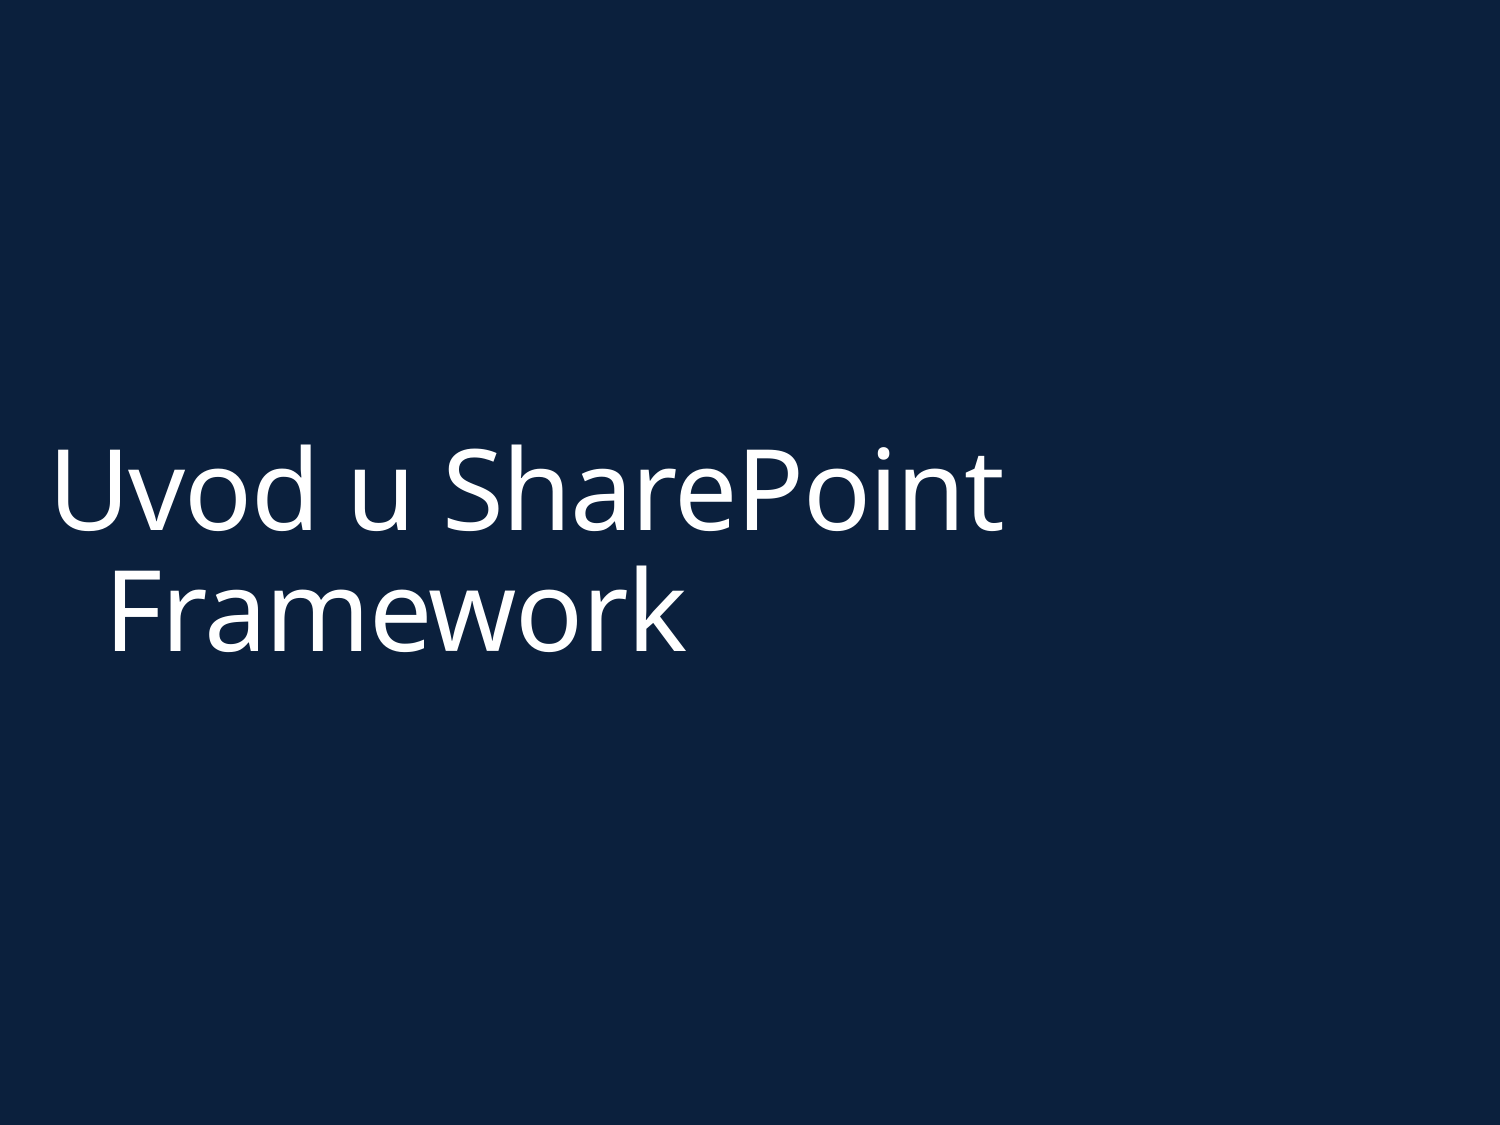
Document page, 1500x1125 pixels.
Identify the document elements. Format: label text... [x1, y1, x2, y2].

list Uvod u SharePoint Framework [33, 425, 1467, 720]
